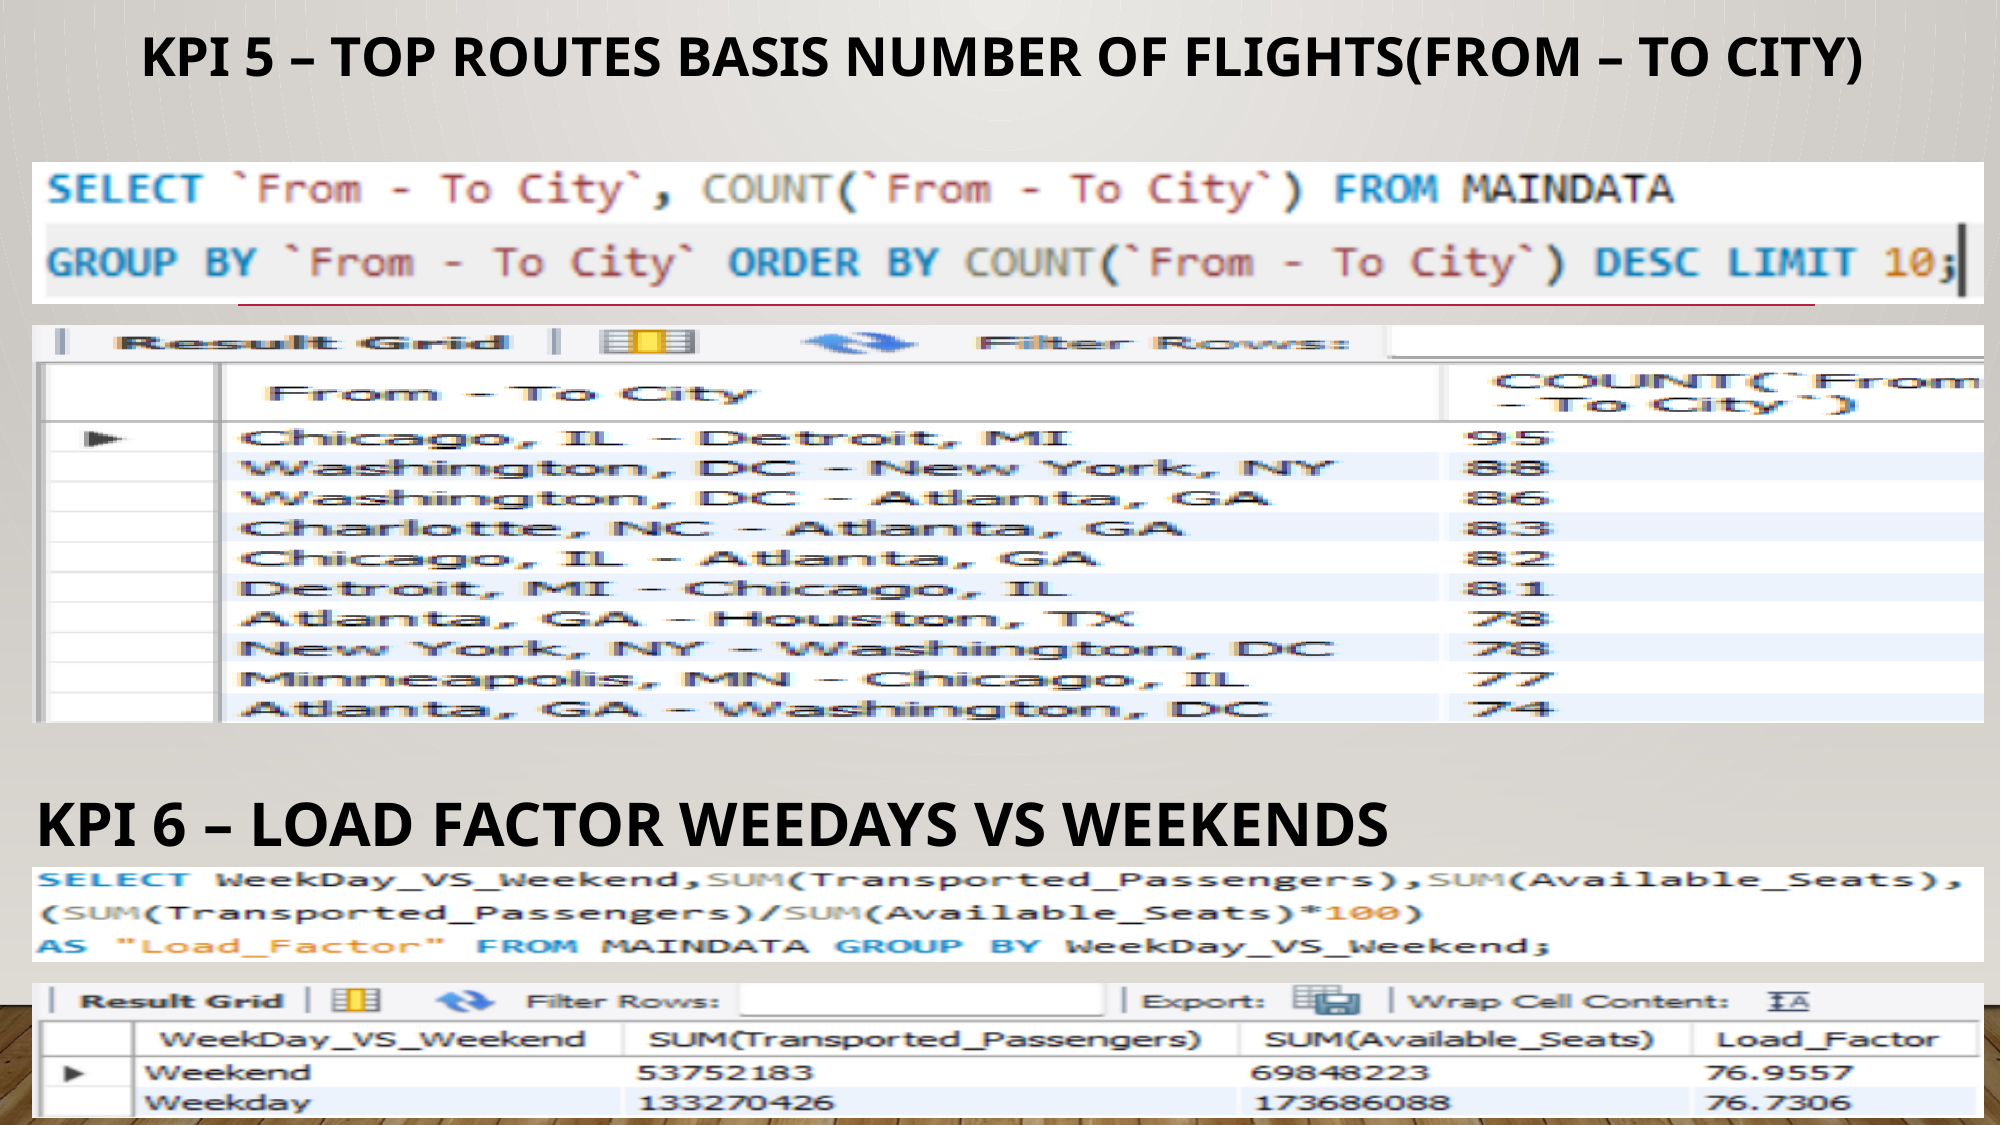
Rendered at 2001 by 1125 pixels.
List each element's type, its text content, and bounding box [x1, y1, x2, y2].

picture [31, 325, 1985, 723]
picture [31, 162, 1985, 304]
text_box KPI 6 – Load factor weedays vs weekends [20, 779, 1984, 867]
title KPI 5 – Top routes basis number of flights(from – to city) [20, 22, 1984, 163]
picture [0, 983, 2000, 1125]
picture [31, 867, 1985, 962]
